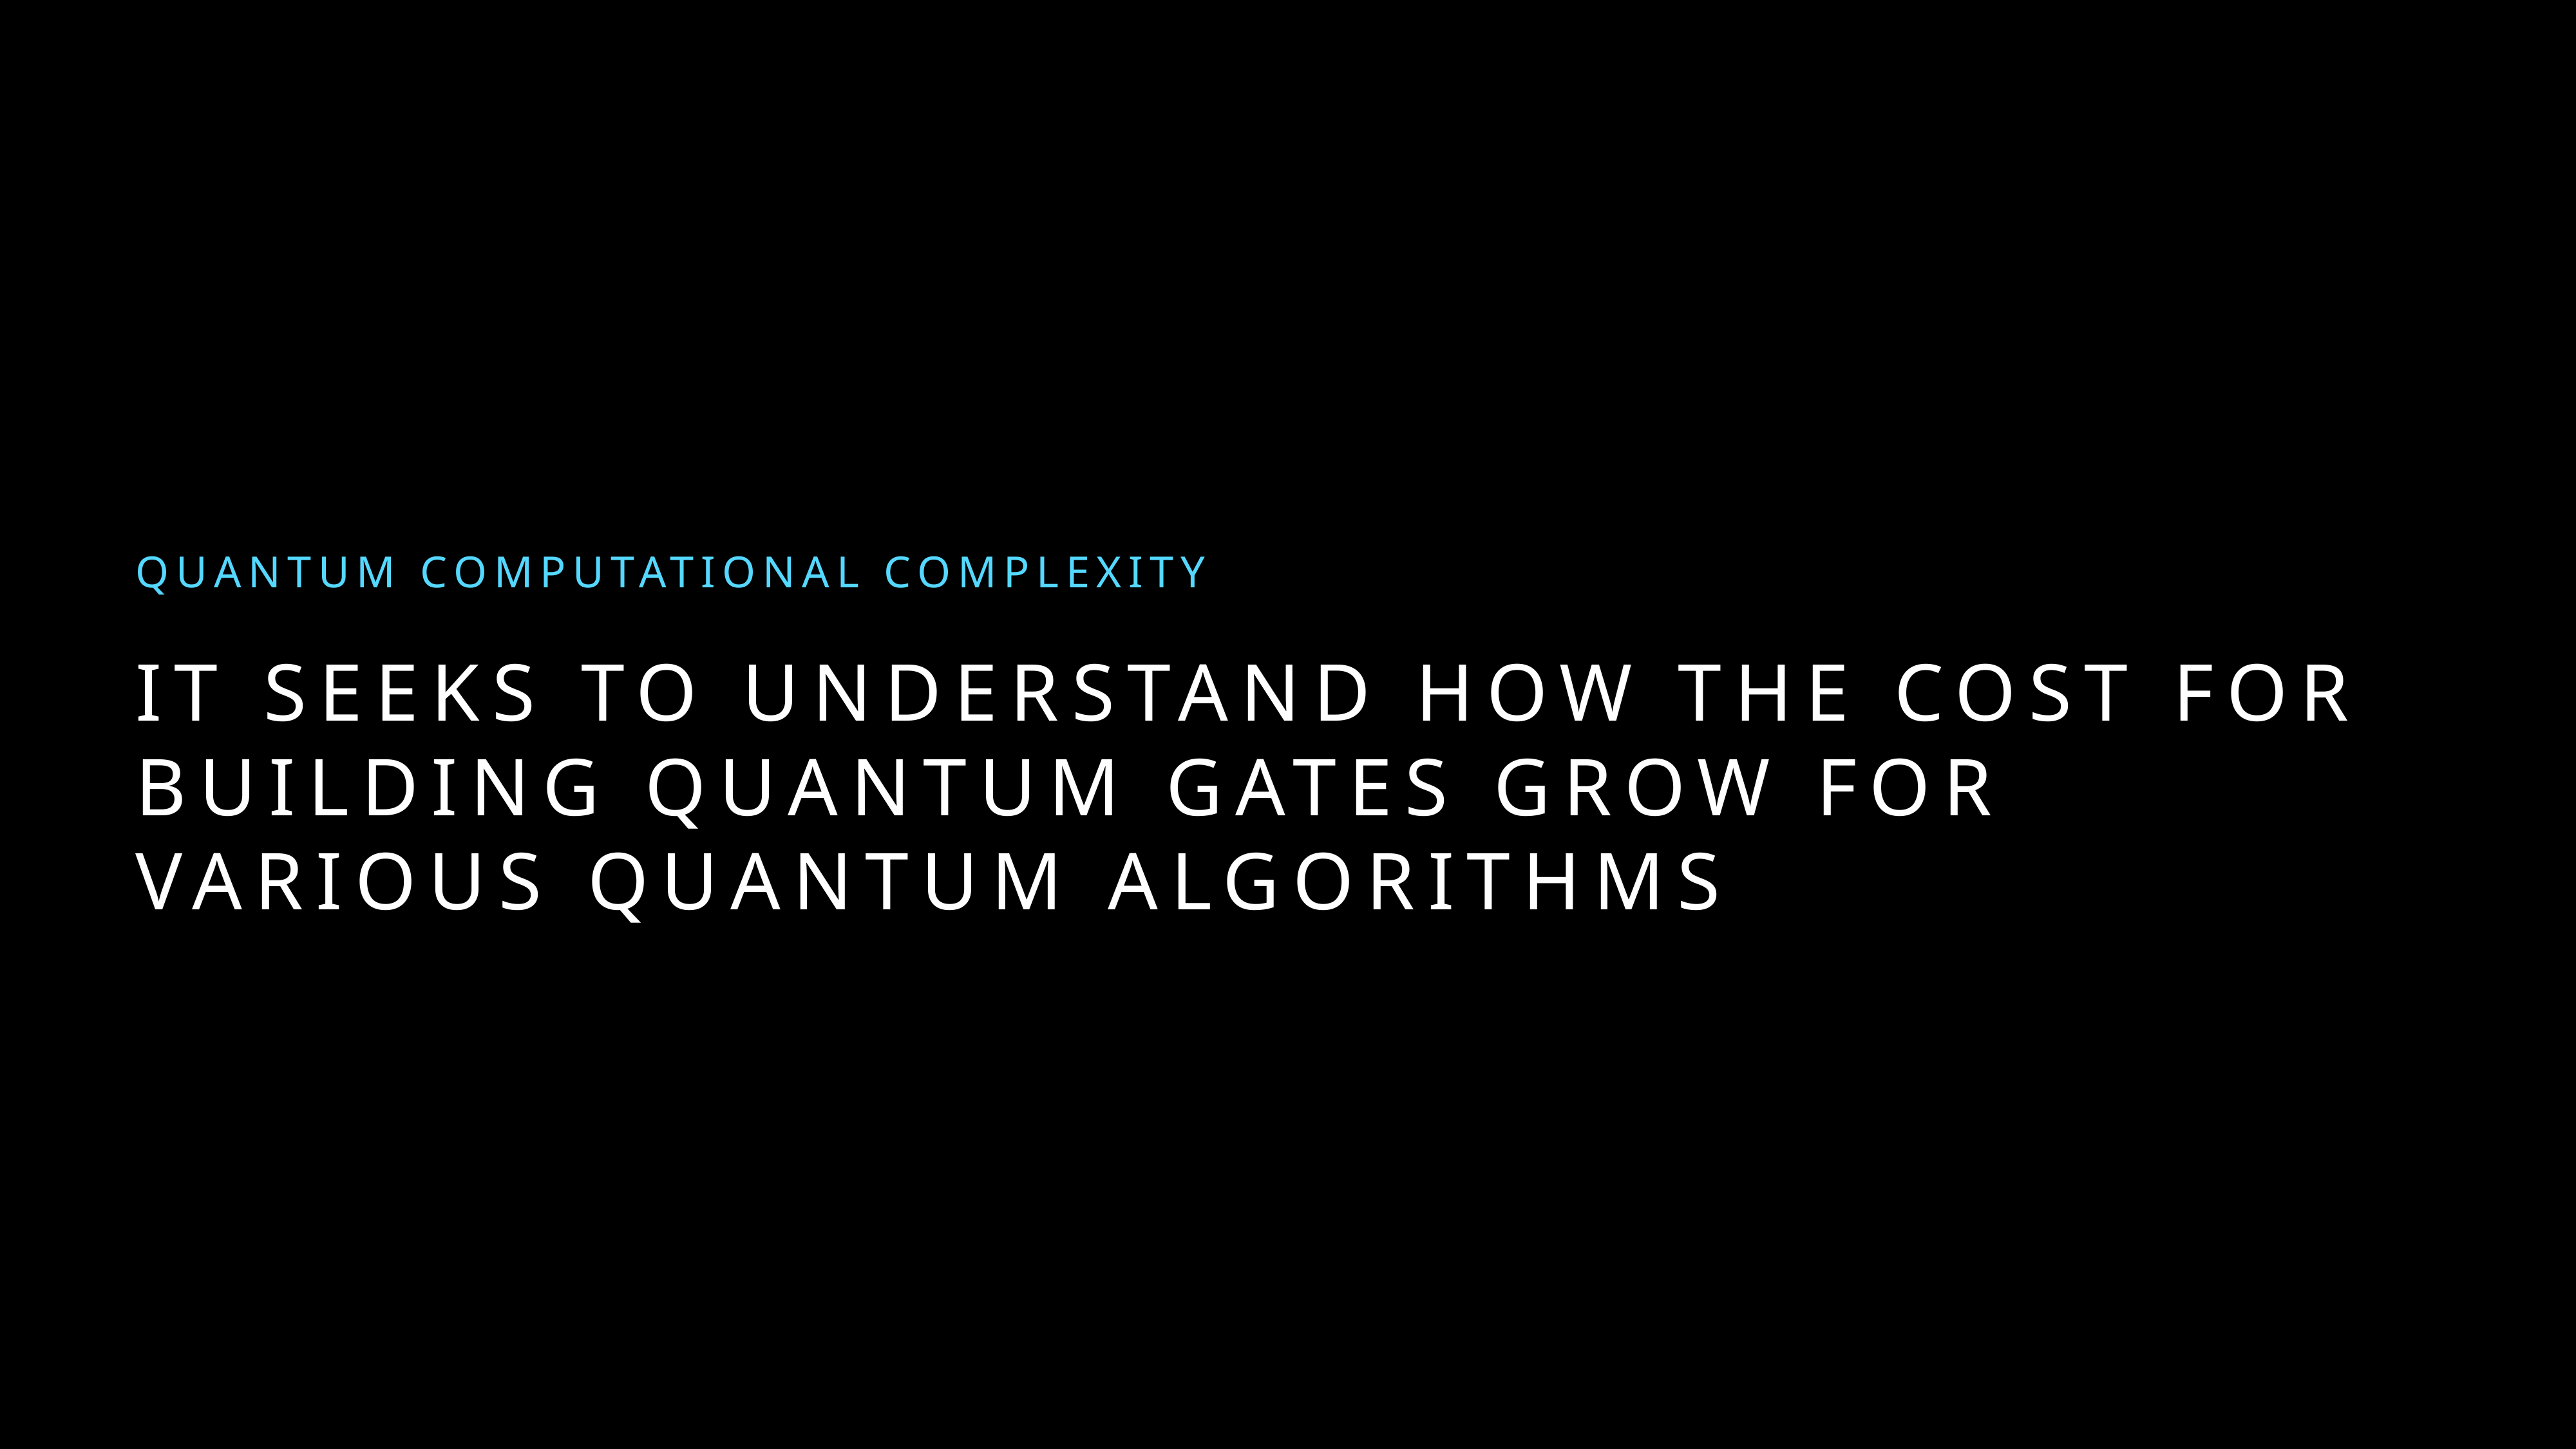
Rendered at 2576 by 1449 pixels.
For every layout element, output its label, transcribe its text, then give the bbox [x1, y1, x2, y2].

title it seeks to understand how the cost for building quantum gates grow for various quantum algorithms [129, 637, 2445, 968]
subtitle Quantum computational complexity [129, 504, 2445, 636]
